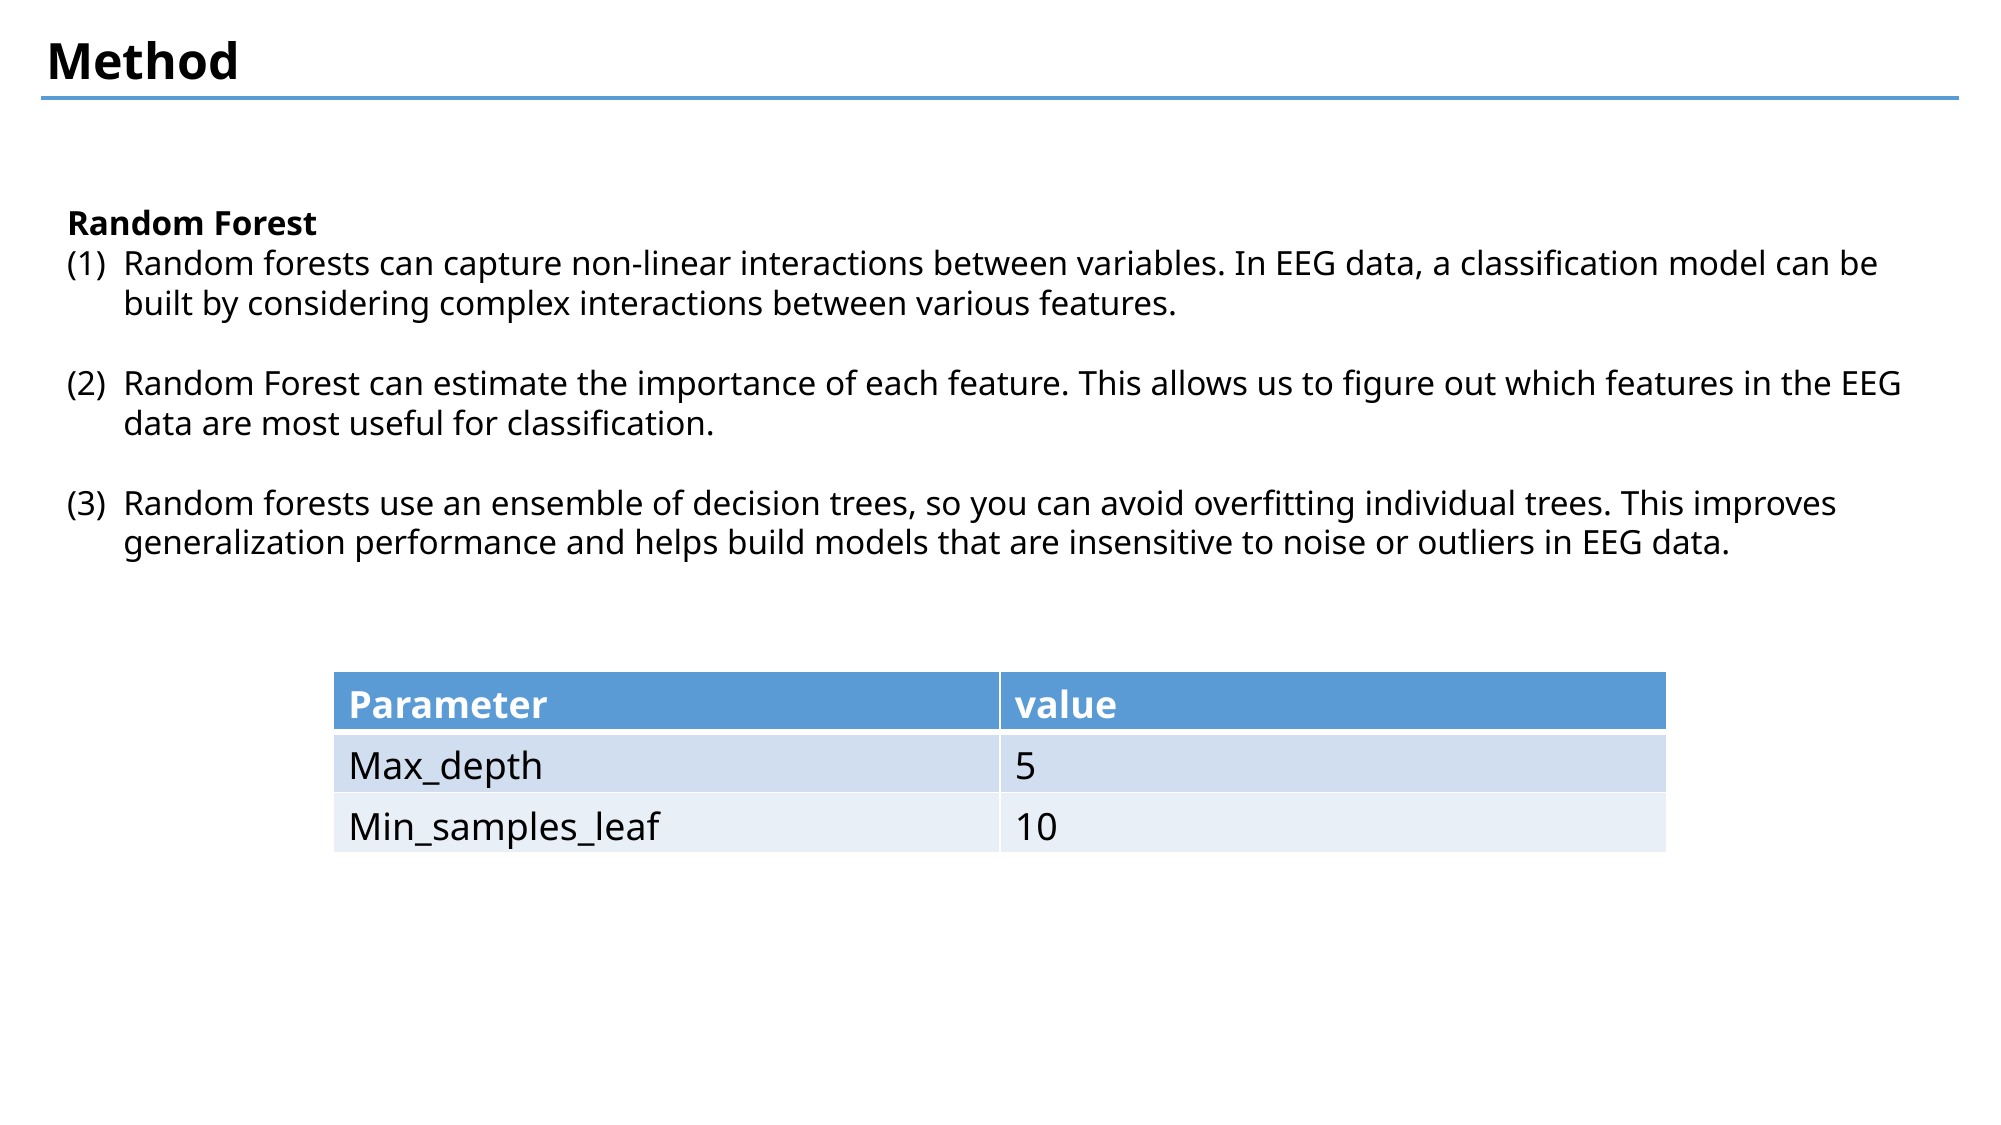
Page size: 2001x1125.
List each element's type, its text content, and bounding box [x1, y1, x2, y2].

table_header value [1001, 672, 1666, 729]
text_box Method [31, 21, 367, 97]
table_header Parameter [334, 672, 999, 729]
table_cell 5 [1001, 735, 1666, 792]
table_cell Min_samples_leaf [334, 793, 999, 852]
table_cell 10 [1001, 793, 1666, 852]
text_box Random Forest Random forests can capture non-linear interactions between variables. In EEG data, a classification model can be built by considering complex interactions between various features. Random Forest can estimate the importance of each feature. This allows us to figure out which features in the EEG data are most useful for classification. Random forests use an ensemble of decision trees, so you can avoid overfitting individual trees. This improves generalization performance and helps build models that are insensitive to noise or outliers in EEG data. [52, 194, 1945, 569]
table_cell Max_depth [334, 735, 999, 792]
